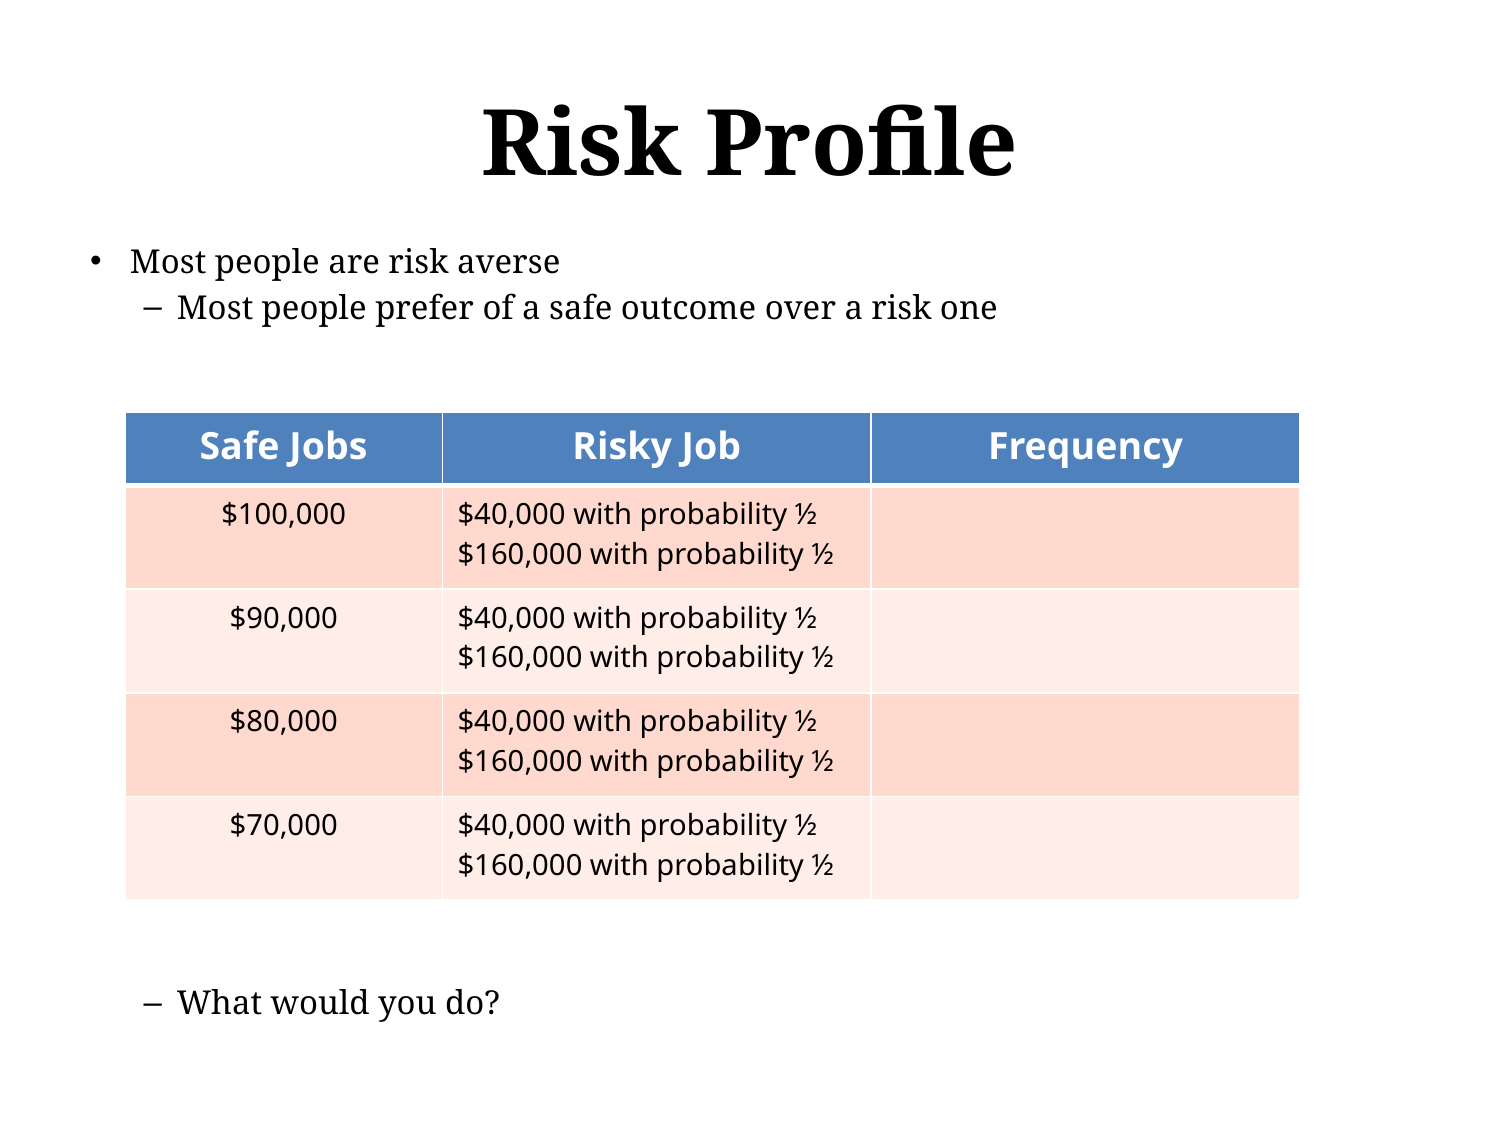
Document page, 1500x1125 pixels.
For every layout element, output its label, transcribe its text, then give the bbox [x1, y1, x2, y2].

table_cell $40,000 with probability ½ $160,000 with probability ½ [443, 797, 870, 899]
table_cell $70,000 [126, 797, 442, 899]
table_cell $100,000 [126, 488, 442, 588]
table_cell [872, 797, 1299, 899]
table_cell [872, 694, 1299, 796]
table_cell $40,000 with probability ½ $160,000 with probability ½ [443, 488, 870, 588]
table_cell [872, 488, 1299, 588]
table_cell $40,000 with probability ½ $160,000 with probability ½ [443, 694, 870, 796]
title Risk Profile [75, 45, 1425, 233]
table_cell [872, 590, 1299, 692]
table_header Risky Job [443, 413, 870, 483]
list Most people are risk averse Most people prefer of a safe outcome over a risk one What would you do? [75, 233, 1300, 1032]
table_header Safe Jobs [126, 413, 442, 483]
table_cell $90,000 [126, 590, 442, 692]
table_cell $40,000 with probability ½ $160,000 with probability ½ [443, 590, 870, 692]
table_header Frequency [872, 413, 1299, 483]
table_cell $80,000 [126, 694, 442, 796]
